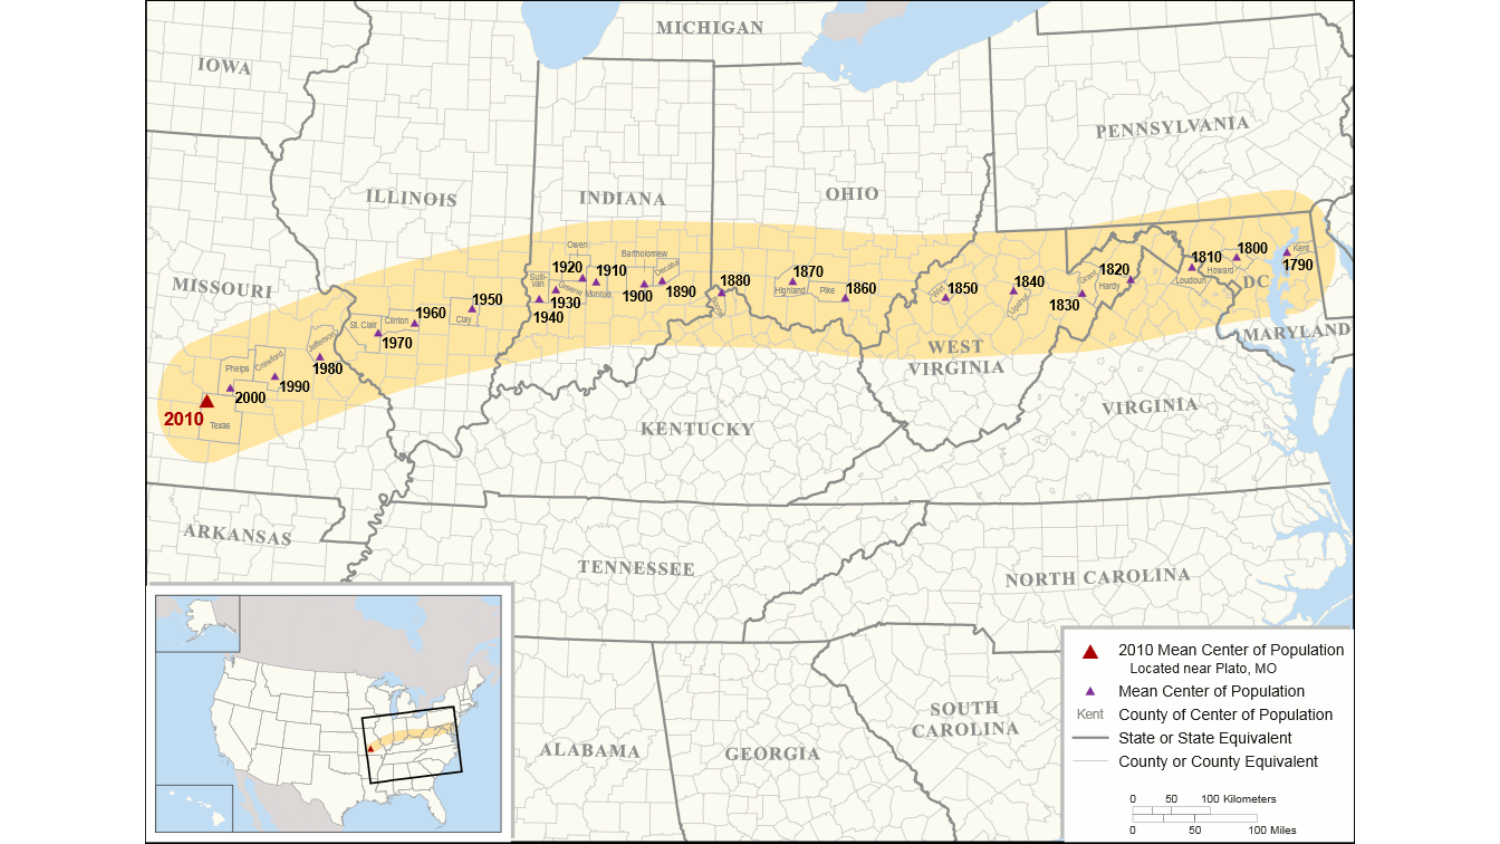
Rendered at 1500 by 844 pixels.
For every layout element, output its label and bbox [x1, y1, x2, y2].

picture [145, 0, 1355, 844]
